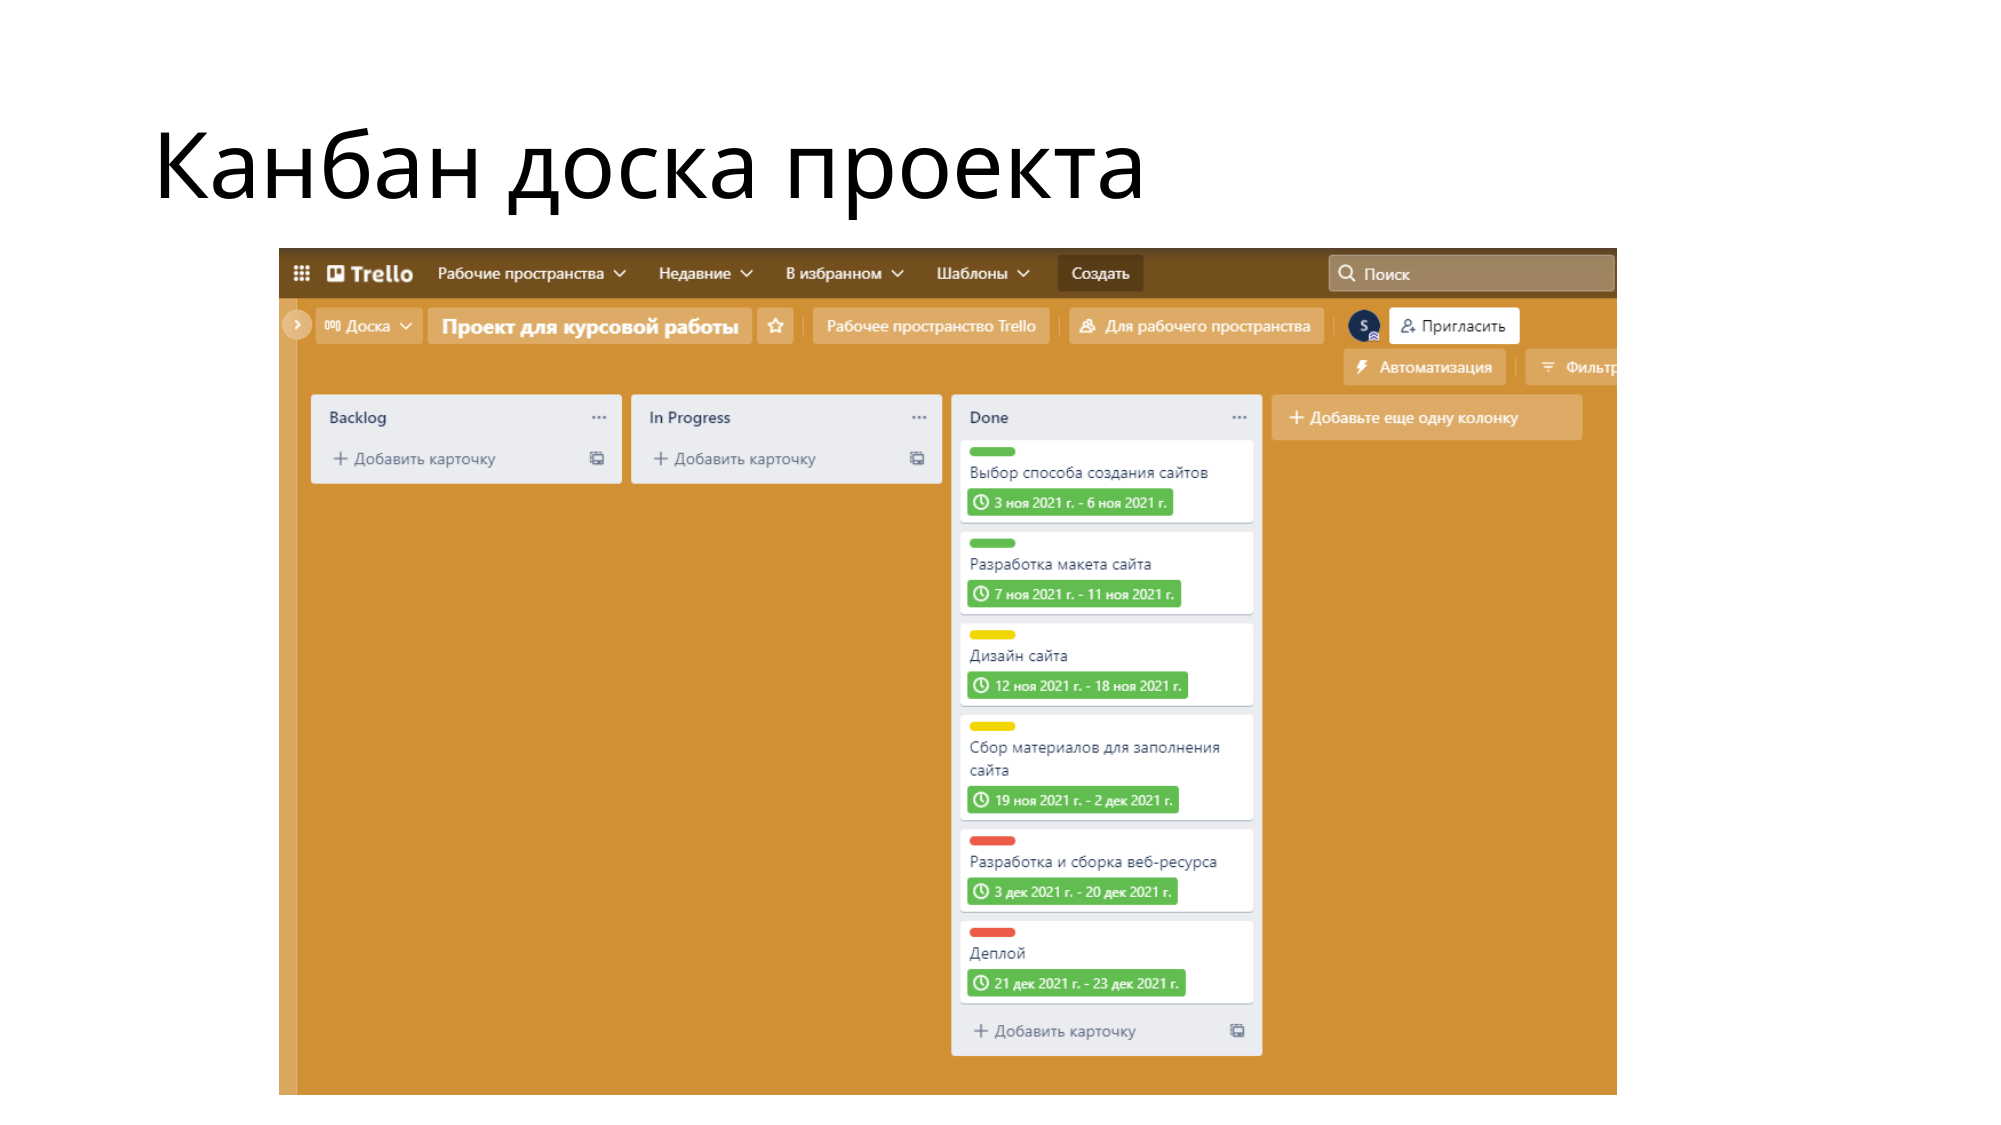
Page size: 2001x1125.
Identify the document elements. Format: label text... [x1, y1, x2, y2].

picture [279, 248, 1617, 1095]
title Канбан доска проекта [137, 59, 1863, 278]
